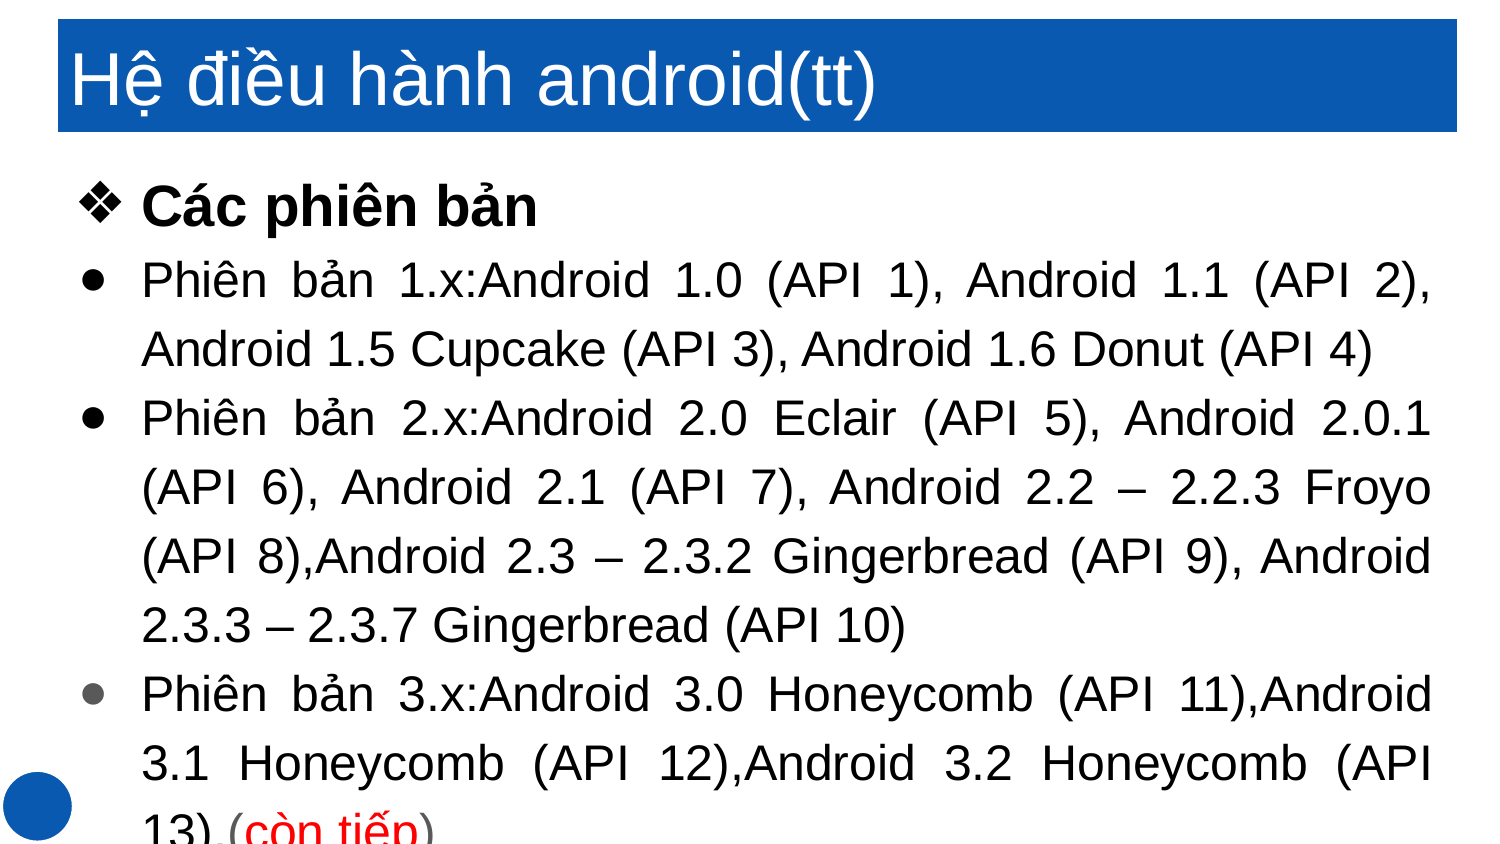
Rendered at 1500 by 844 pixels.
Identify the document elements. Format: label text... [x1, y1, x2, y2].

text_box Hệ điều hành android(tt) [54, 16, 1461, 136]
text_box [0, 768, 75, 844]
list Các phiên bản Phiên bản 1.x:Android 1.0 (API 1), Android 1.1 (API 2), Android 1.5 Cupcake (API 3), Android 1.6 Donut (API 4) Phiên bản 2.x:Android 2.0 Eclair (API 5), Android 2.0.1 (API 6), Android 2.1 (API 7), Android 2.2 – 2.2.3 Froyo (API 8),Android 2.3 – 2.3.2 Gingerbread (API 9), Android 2.3.3 – 2.3.7 Gingerbread (API 10) Phiên bản 3.x:Android 3.0 Honeycomb (API 11),Android 3.1 Honeycomb (API 12),Android 3.2 Honeycomb (API 13).(còn tiếp) [51, 143, 1449, 844]
